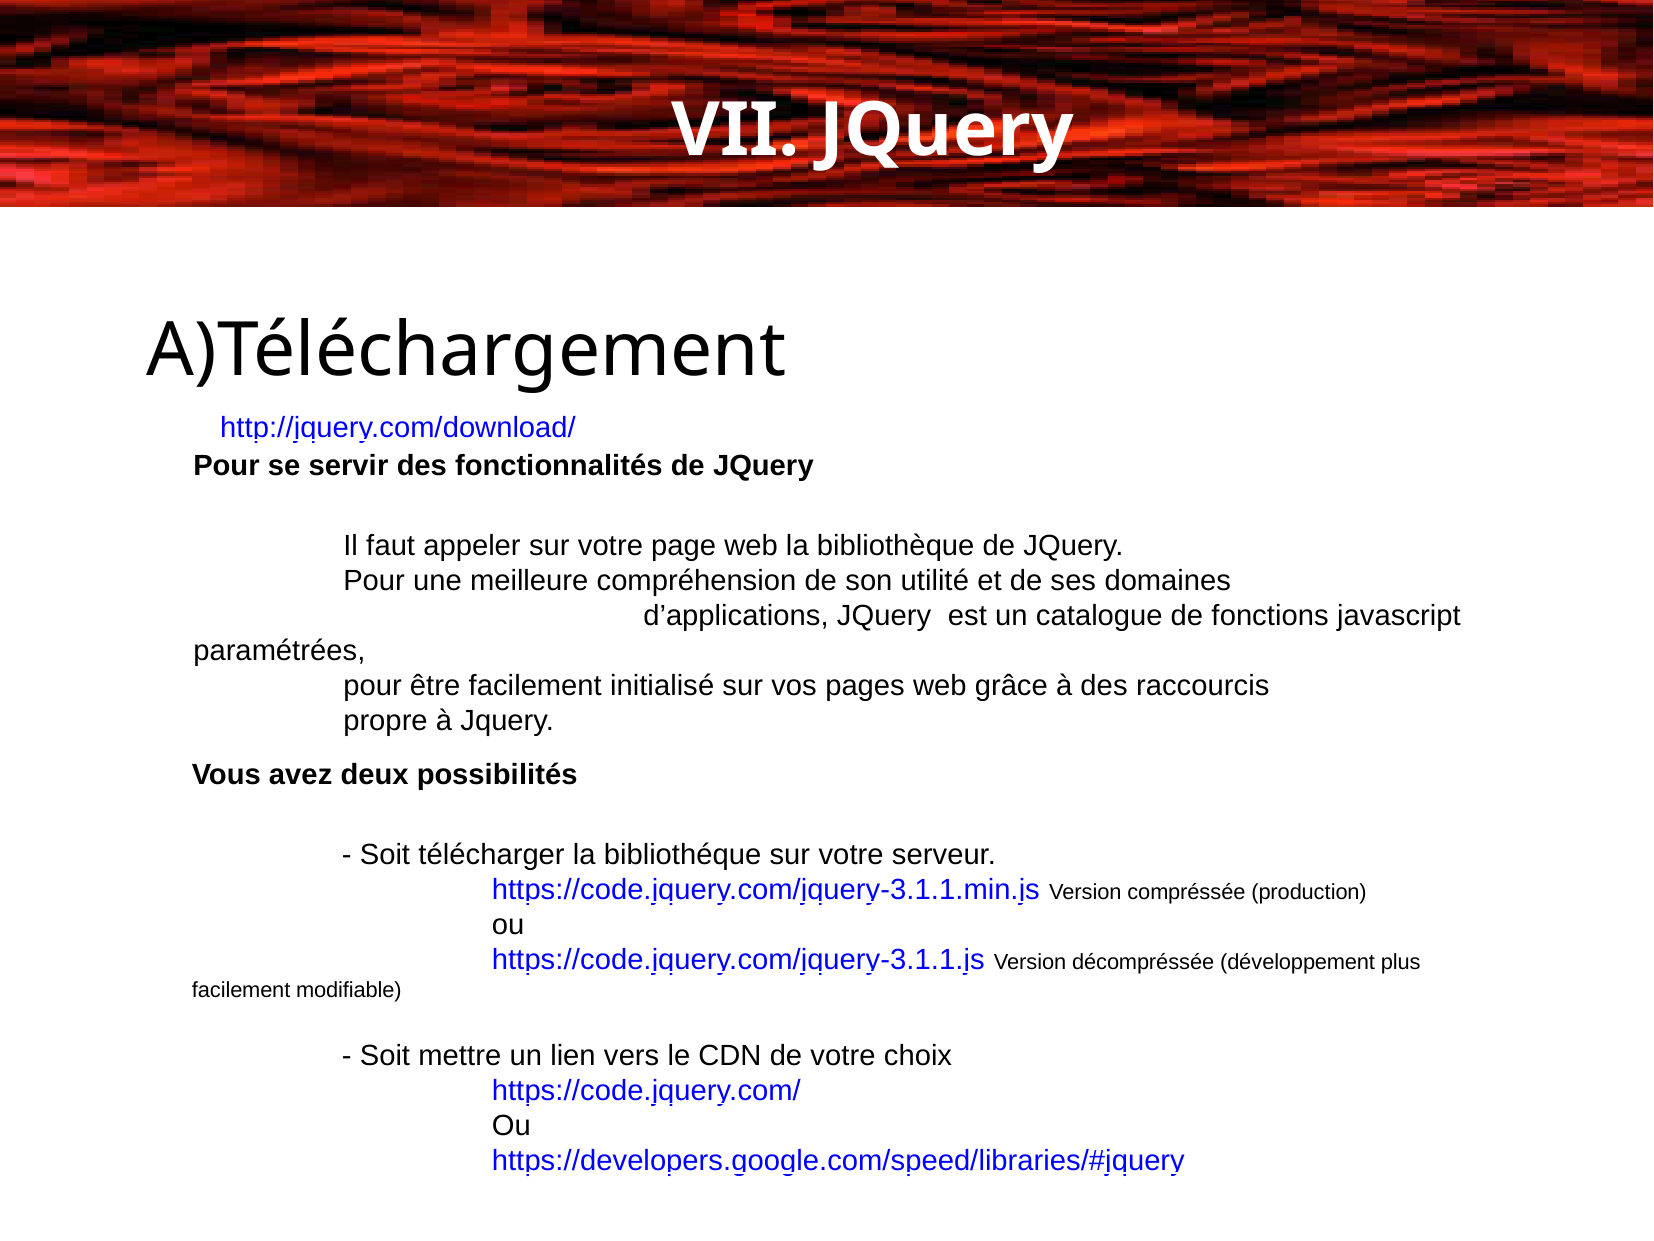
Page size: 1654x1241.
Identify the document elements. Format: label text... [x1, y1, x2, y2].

text_box VII. JQuery [0, 0, 1654, 207]
text_box Vous avez deux possibilités - Soit télécharger la bibliothéque sur votre serveur. https://code.jquery.com/jquery-3.1.1.min.js Version compréssée (production) ou https://code.jquery.com/jquery-3.1.1.js Version décompréssée (développement plus facilement modifiable) - Soit mettre un lien vers le CDN de votre choix https://code.jquery.com/ Ou https://developers.google.com/speed/libraries/#jquery [177, 748, 1512, 1157]
text_box A)Téléchargement http://jquery.com/download/ [131, 293, 1542, 473]
text_box Pour se servir des fonctionnalités de JQuery Il faut appeler sur votre page web la bibliothèque de JQuery. Pour une meilleure compréhension de son utilité et de ses domaines d’applications, JQuery est un catalogue de fonctions javascript paramétrées, pour être facilement initialisé sur vos pages web grâce à des raccourcis propre à Jquery. [178, 439, 1561, 687]
